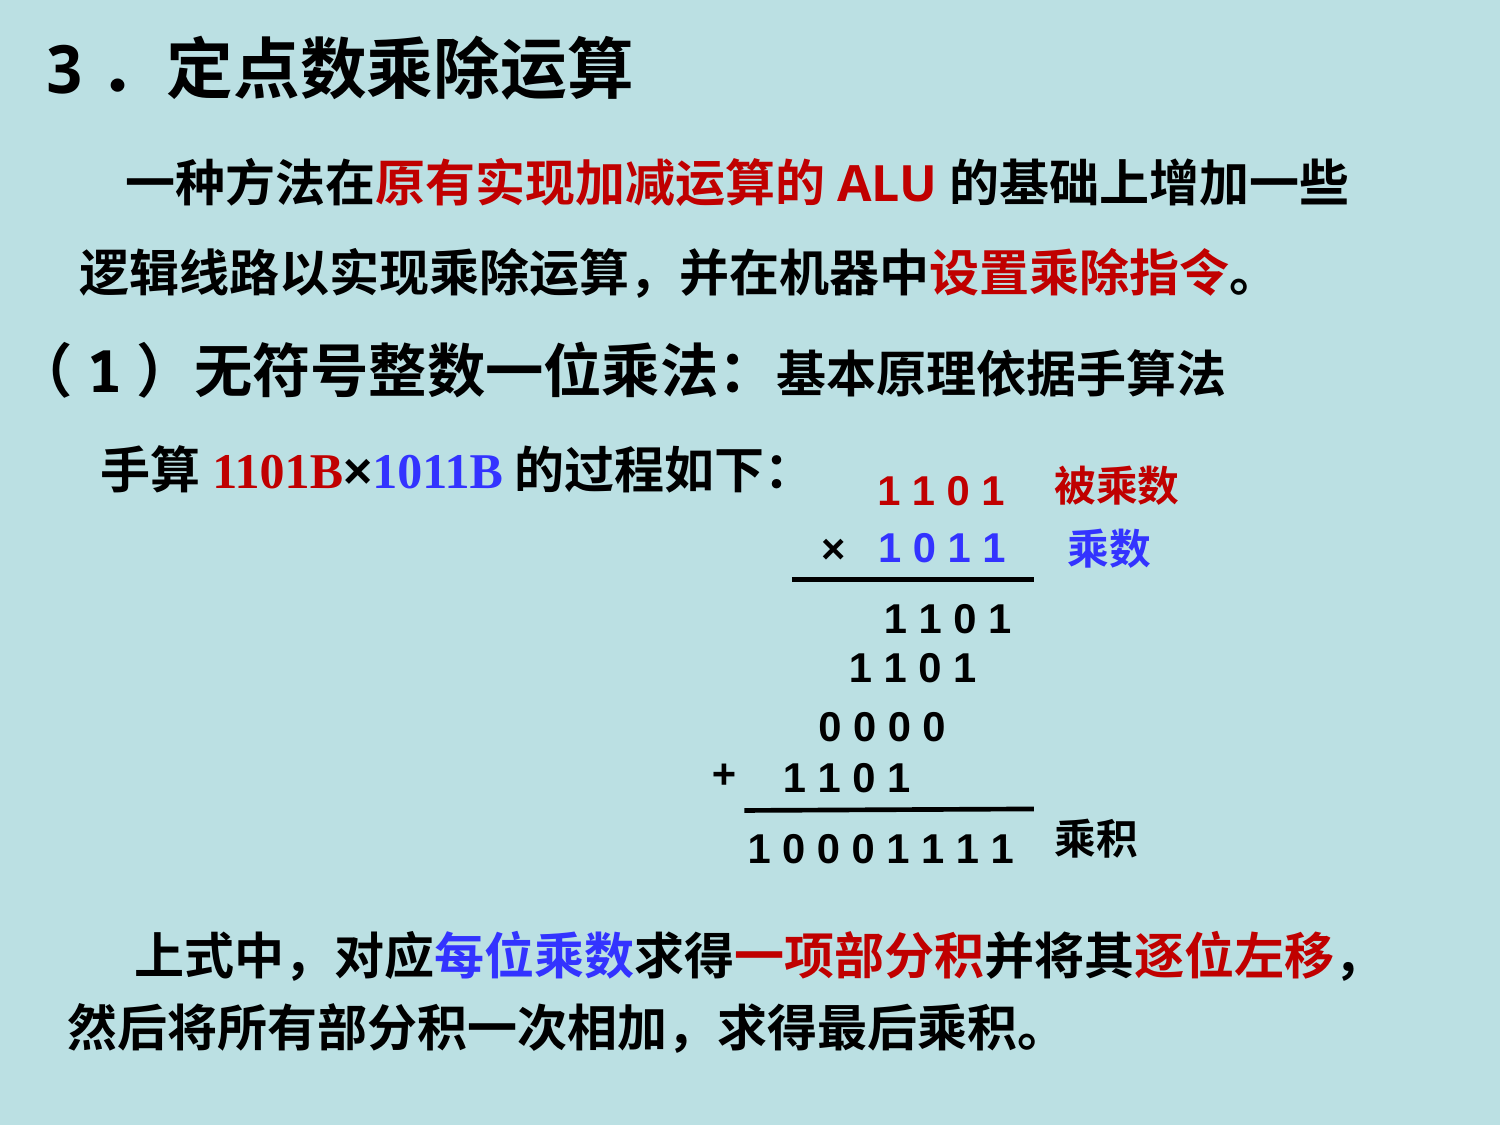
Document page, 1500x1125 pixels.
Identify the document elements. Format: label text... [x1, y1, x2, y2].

text_box 一种方法在原有实现加减运算的ALU的基础上增加一些逻辑线路以实现乘除运算，并在机器中设置乘除指令。 [64, 113, 1378, 309]
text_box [696, 451, 1201, 881]
text_box 3．定点数乘除运算 [29, 19, 747, 114]
text_box 上式中，对应每位乘数求得一项部分积并将其逐位左移，然后将所有部分积一次相加，求得最后乘积。 [52, 905, 1448, 1064]
text_box （1）无符号整数一位乘法：基本原理依据手算法 [0, 326, 1277, 411]
text_box 手算1101B×1011B的过程如下： [17, 419, 819, 507]
